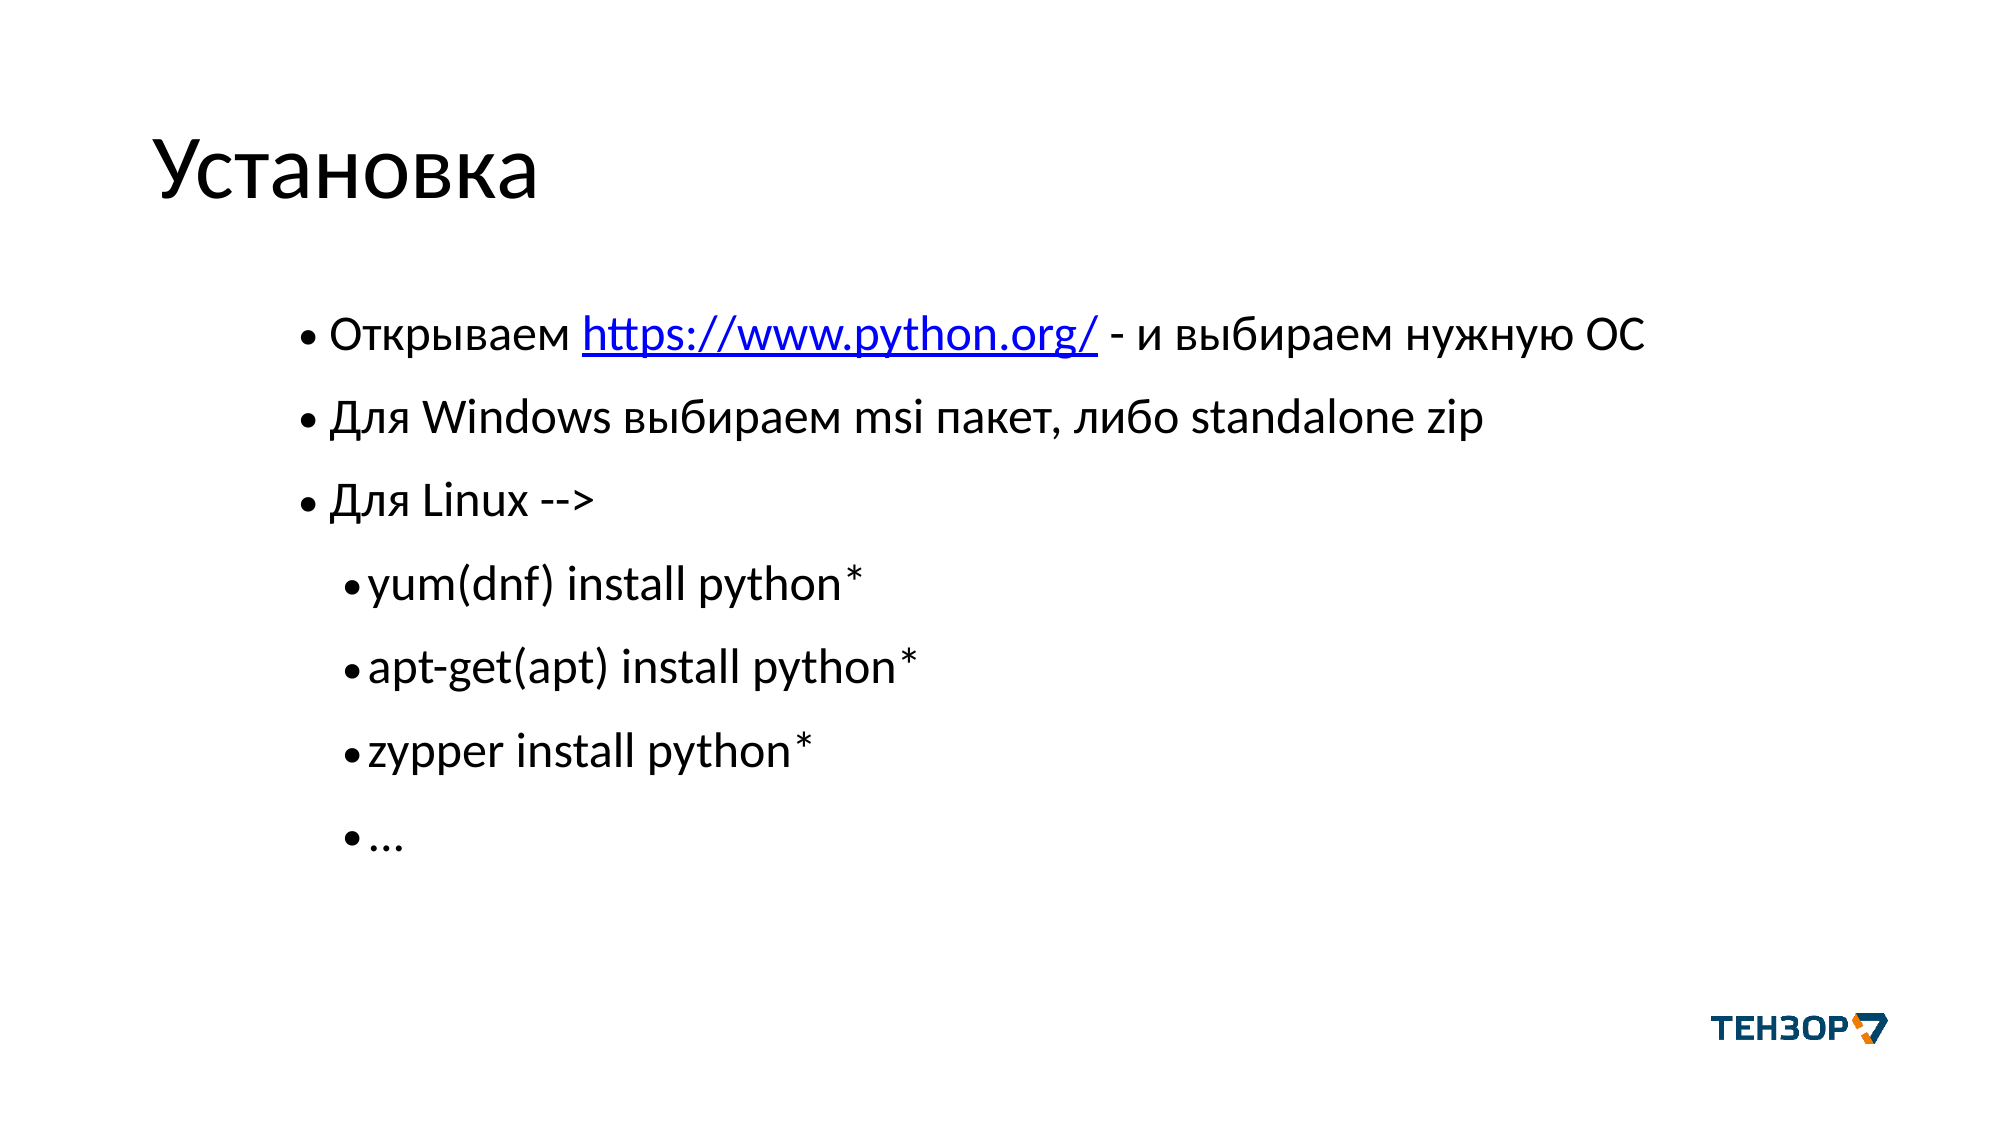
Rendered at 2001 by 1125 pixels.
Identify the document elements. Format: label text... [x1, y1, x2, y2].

text_box Открываем https://www.python.org/ - и выбираем нужную ОС Для Windows выбираем msi пакет, либо standalone zip Для Linux --> yum(dnf) install python* apt-get(apt) install python* zypper install python* ... [137, 299, 1862, 1013]
text_box Установка [137, 59, 1862, 277]
picture [1711, 1012, 1888, 1045]
